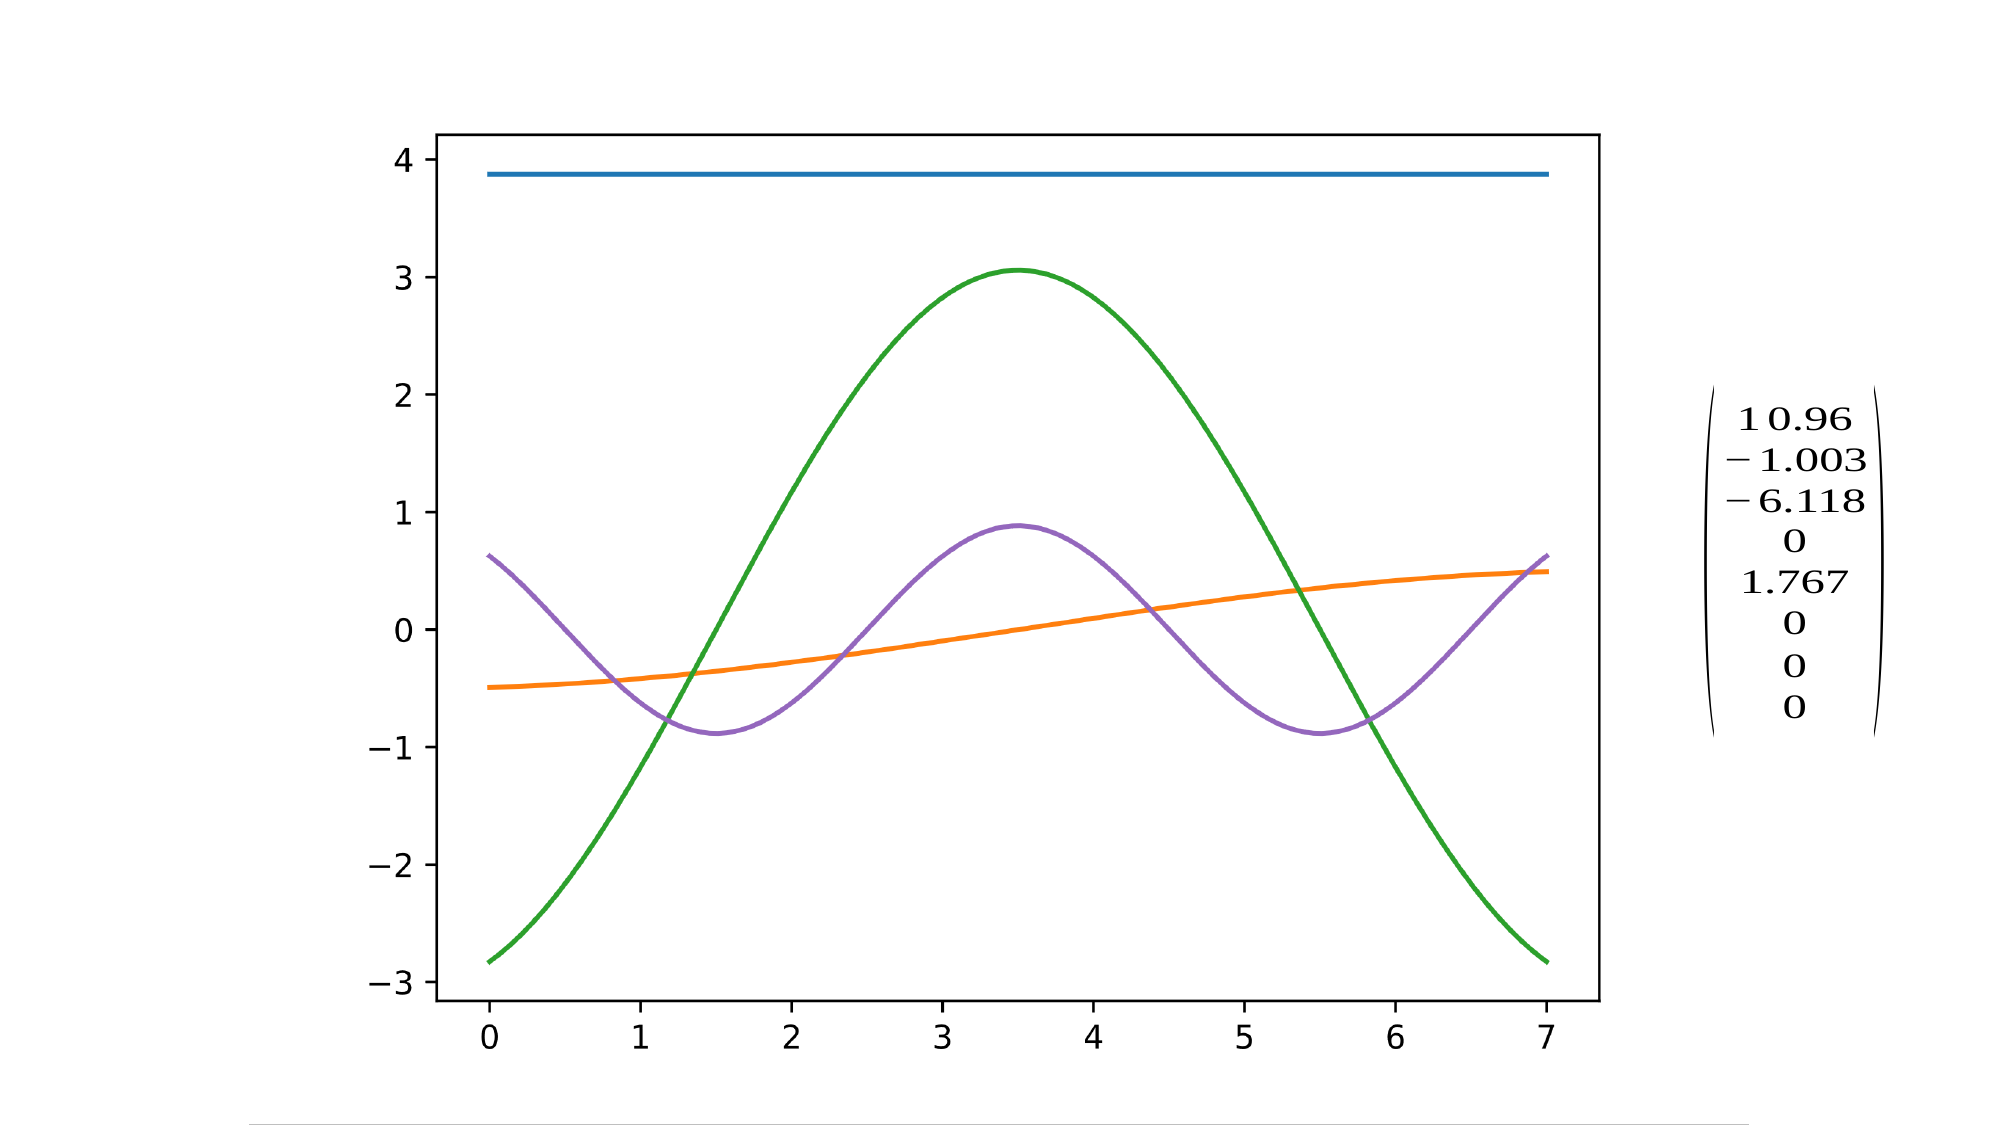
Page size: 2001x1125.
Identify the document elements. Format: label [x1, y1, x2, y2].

picture [249, 0, 1749, 1125]
